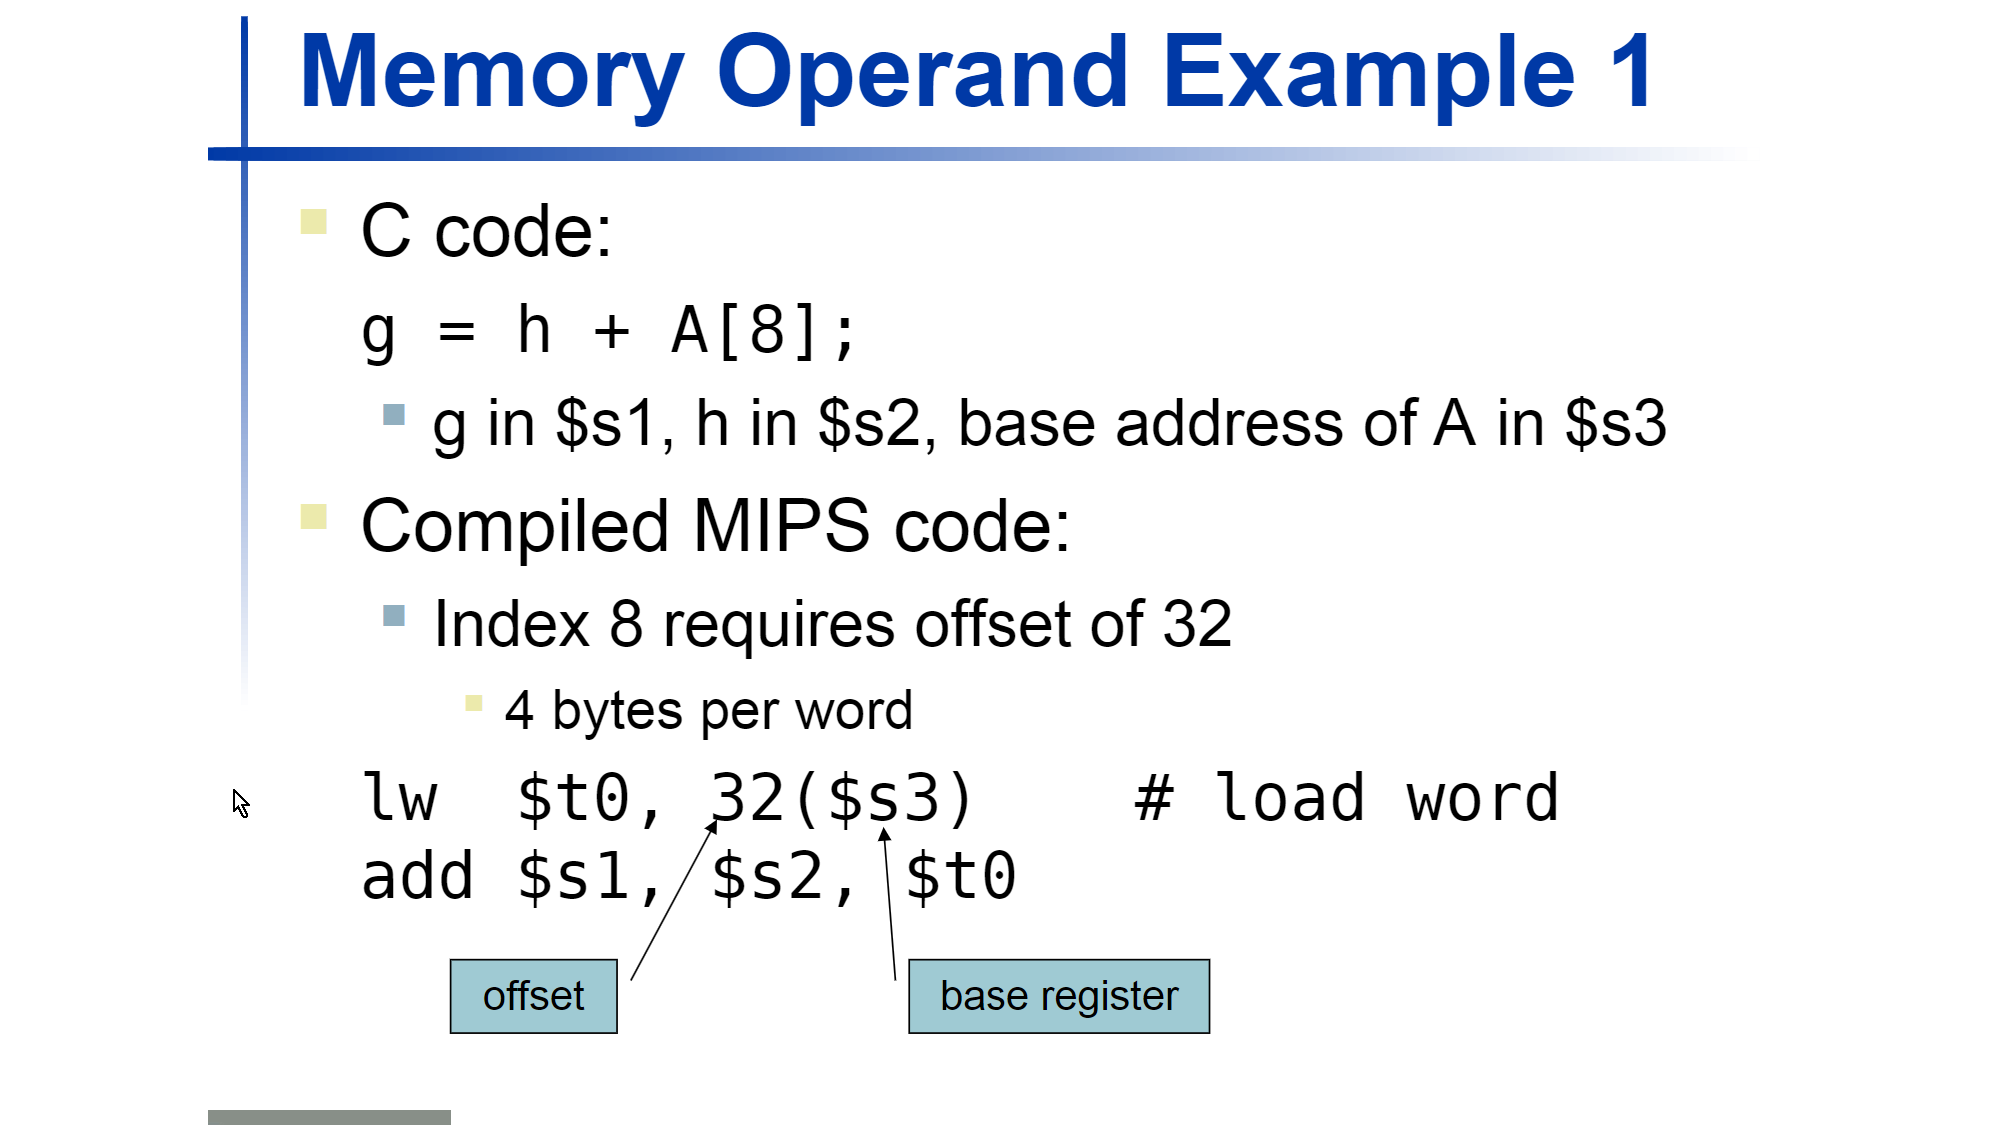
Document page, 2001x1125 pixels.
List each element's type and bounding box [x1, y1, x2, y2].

picture [207, 0, 1793, 1125]
